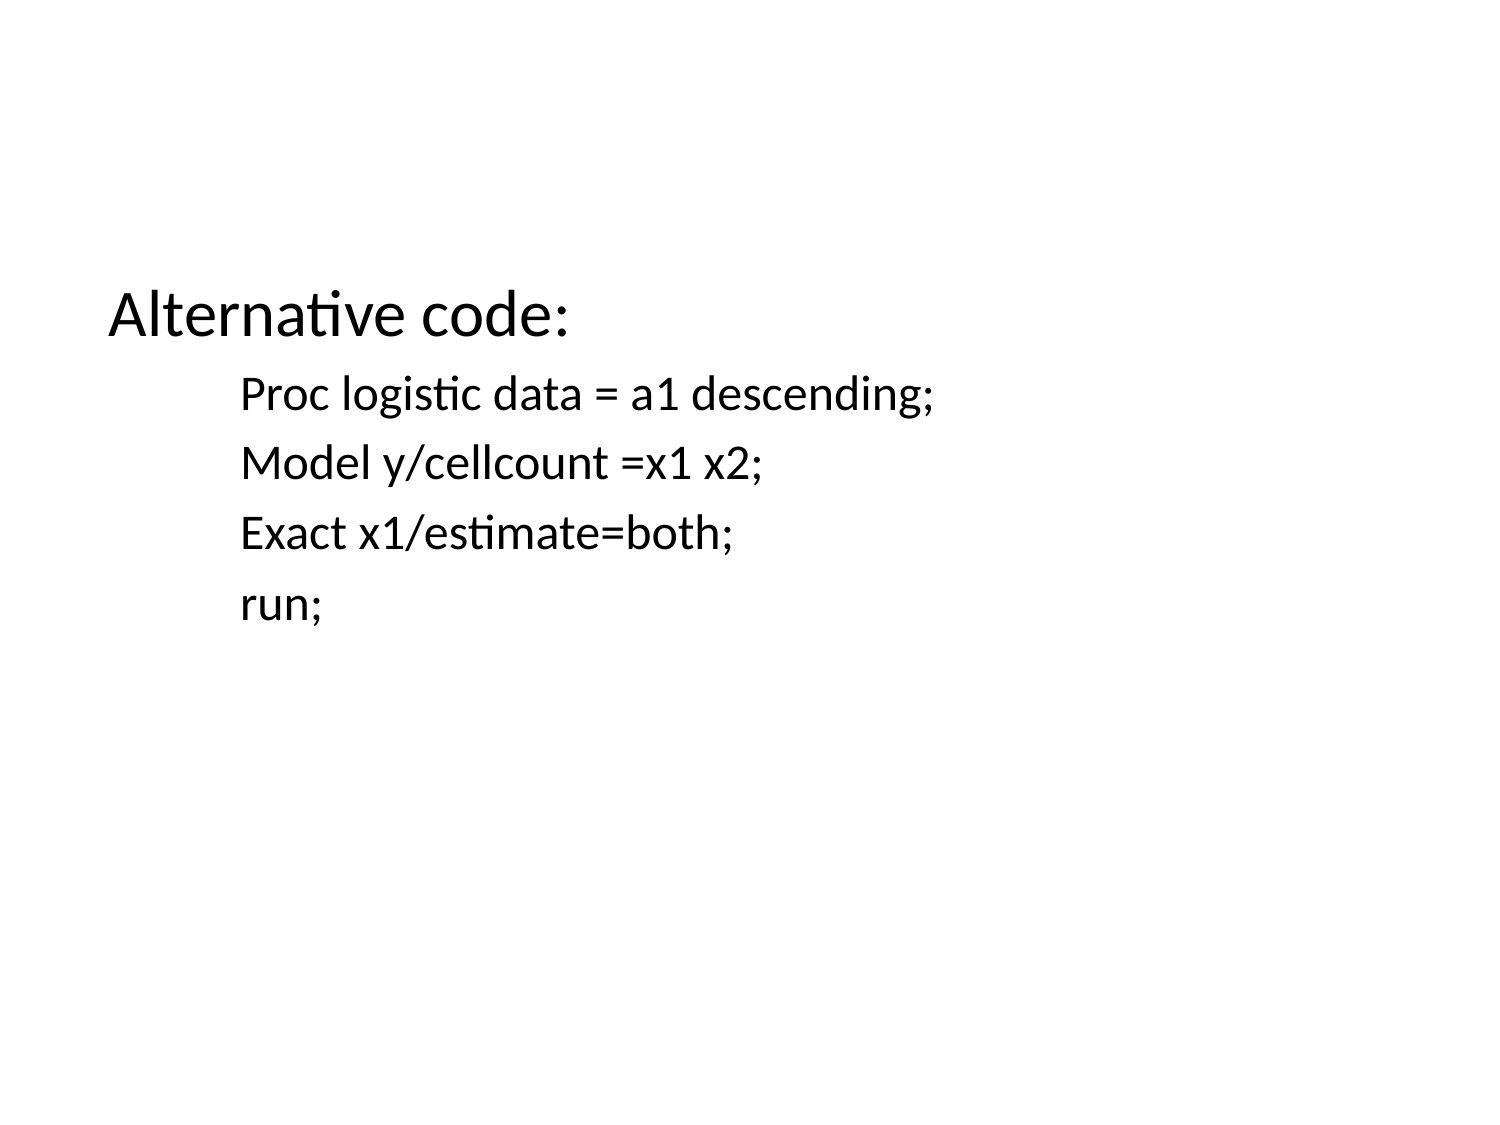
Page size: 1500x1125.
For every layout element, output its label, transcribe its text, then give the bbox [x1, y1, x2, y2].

list Alternative code: Proc logistic data = a1 descending; Model y/cellcount =x1 x2; Exact x1/estimate=both; run; [75, 262, 1425, 1005]
